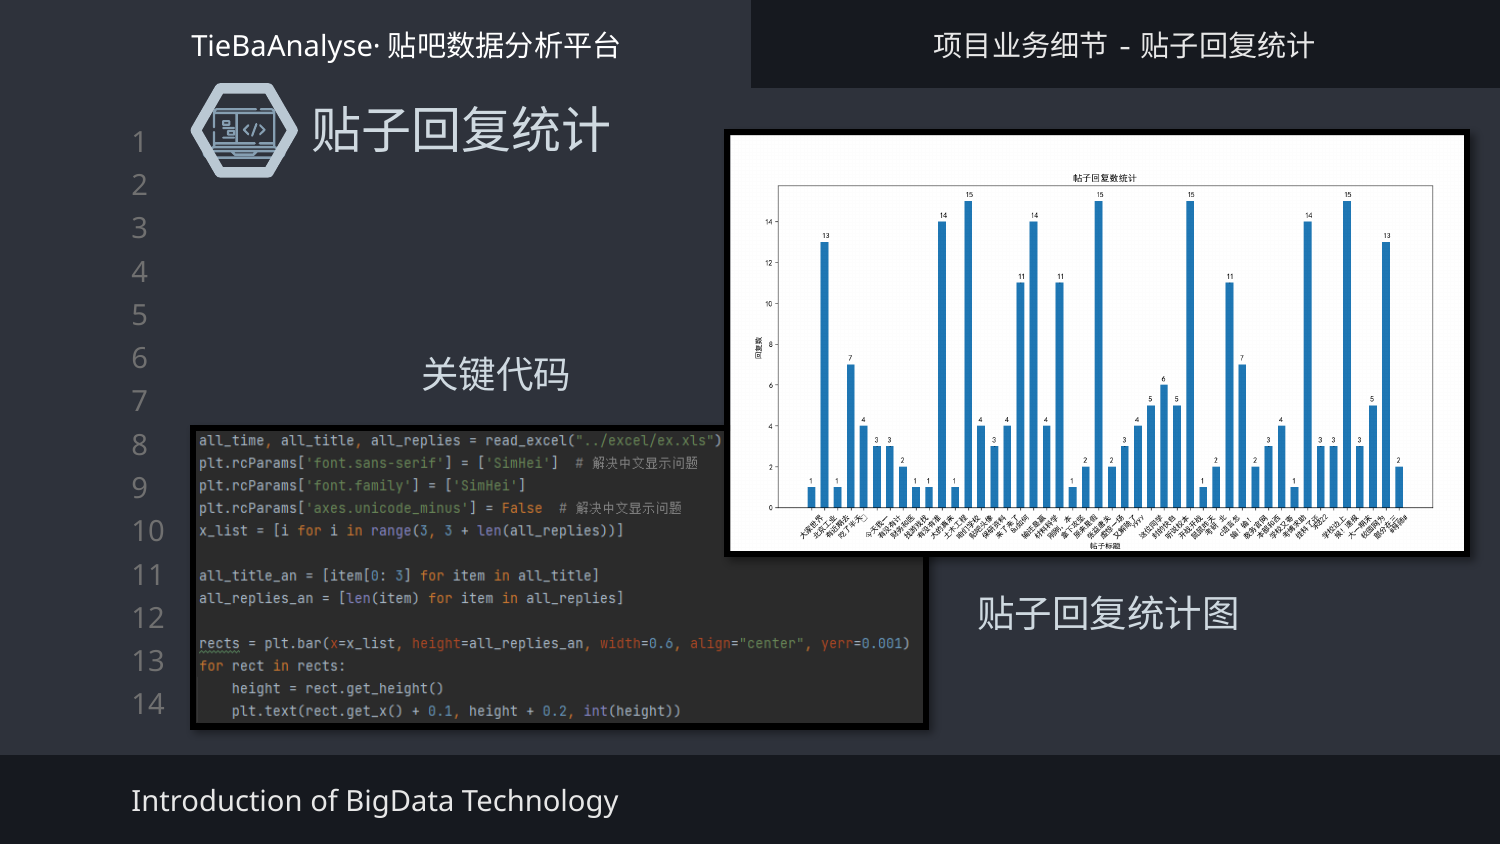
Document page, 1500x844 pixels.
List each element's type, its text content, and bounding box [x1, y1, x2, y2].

text_box 关键代码 [404, 341, 596, 406]
subtitle 项目业务细节-贴子回复统计 [750, 15, 1500, 74]
picture [195, 135, 1465, 724]
subtitle TieBaAnalyse·贴吧数据分析平台 [0, 15, 750, 74]
text_box 贴子回复统计 [298, 91, 639, 166]
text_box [195, 88, 293, 173]
text_box 贴子回复统计图 [960, 580, 1289, 645]
subtitle Introduction of BigData Technology [116, 770, 915, 829]
